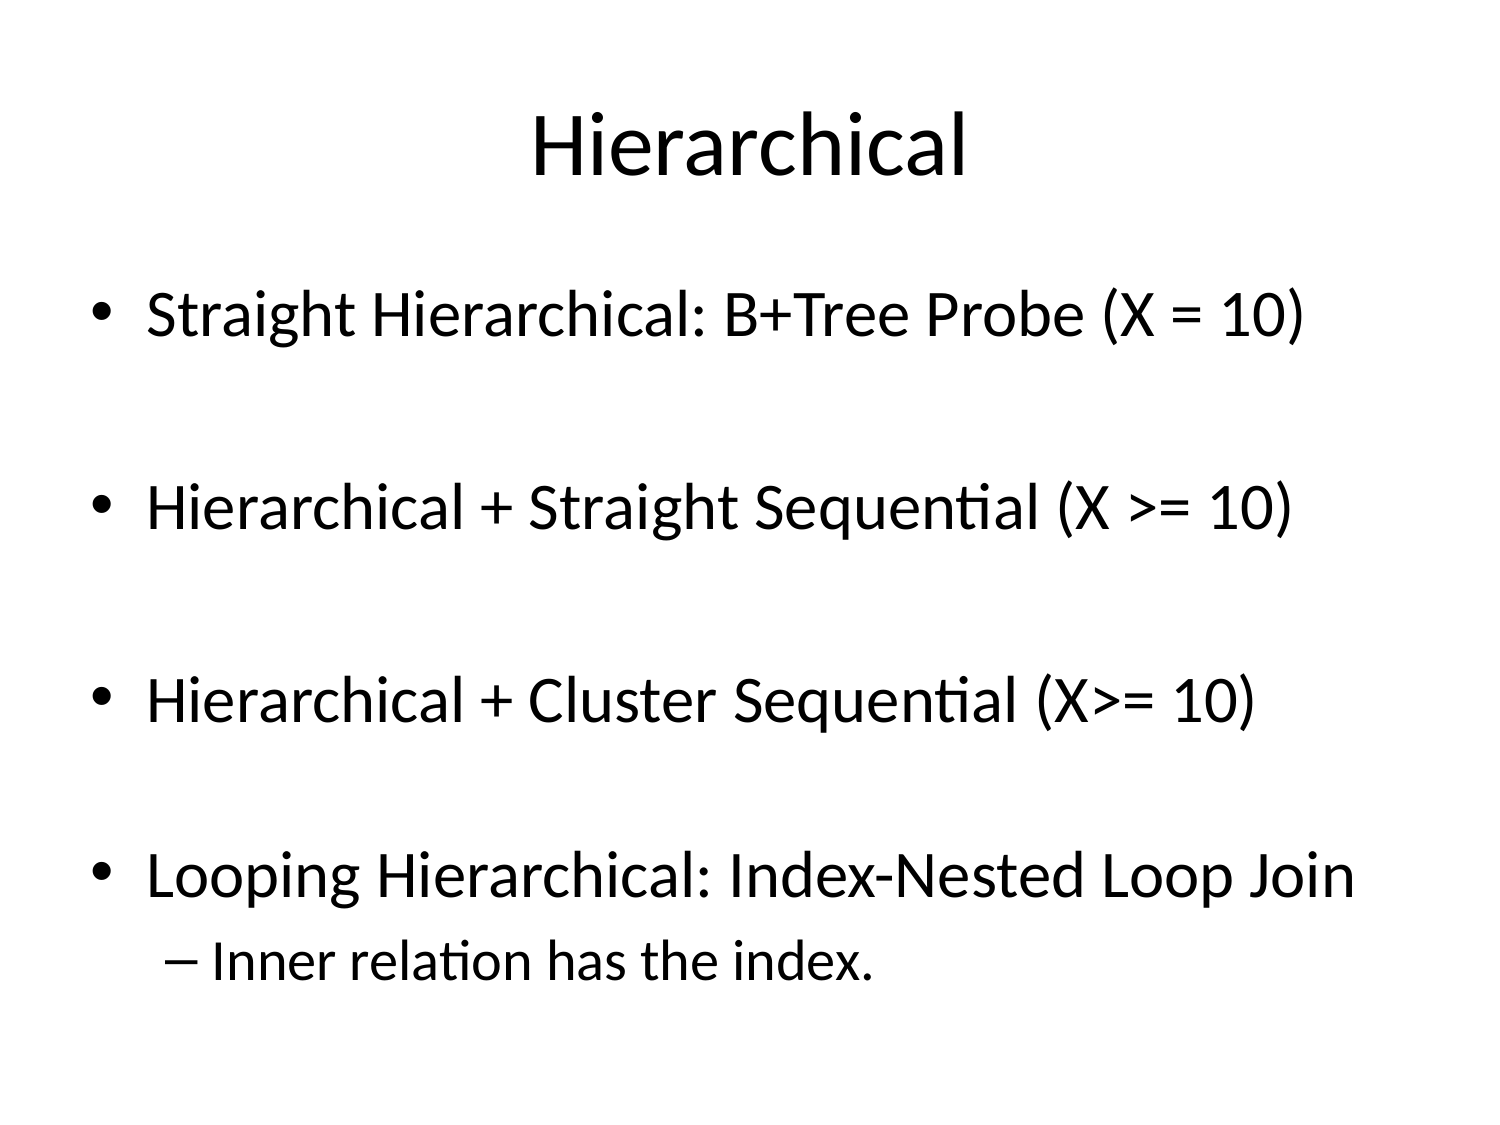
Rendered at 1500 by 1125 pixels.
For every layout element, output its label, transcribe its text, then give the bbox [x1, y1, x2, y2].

list Straight Hierarchical: B+Tree Probe (X = 10) Hierarchical + Straight Sequential (X >= 10) Hierarchical + Cluster Sequential (X>= 10) Looping Hierarchical: Index-Nested Loop Join Inner relation has the index. [75, 262, 1425, 1005]
title Hierarchical [75, 45, 1425, 233]
